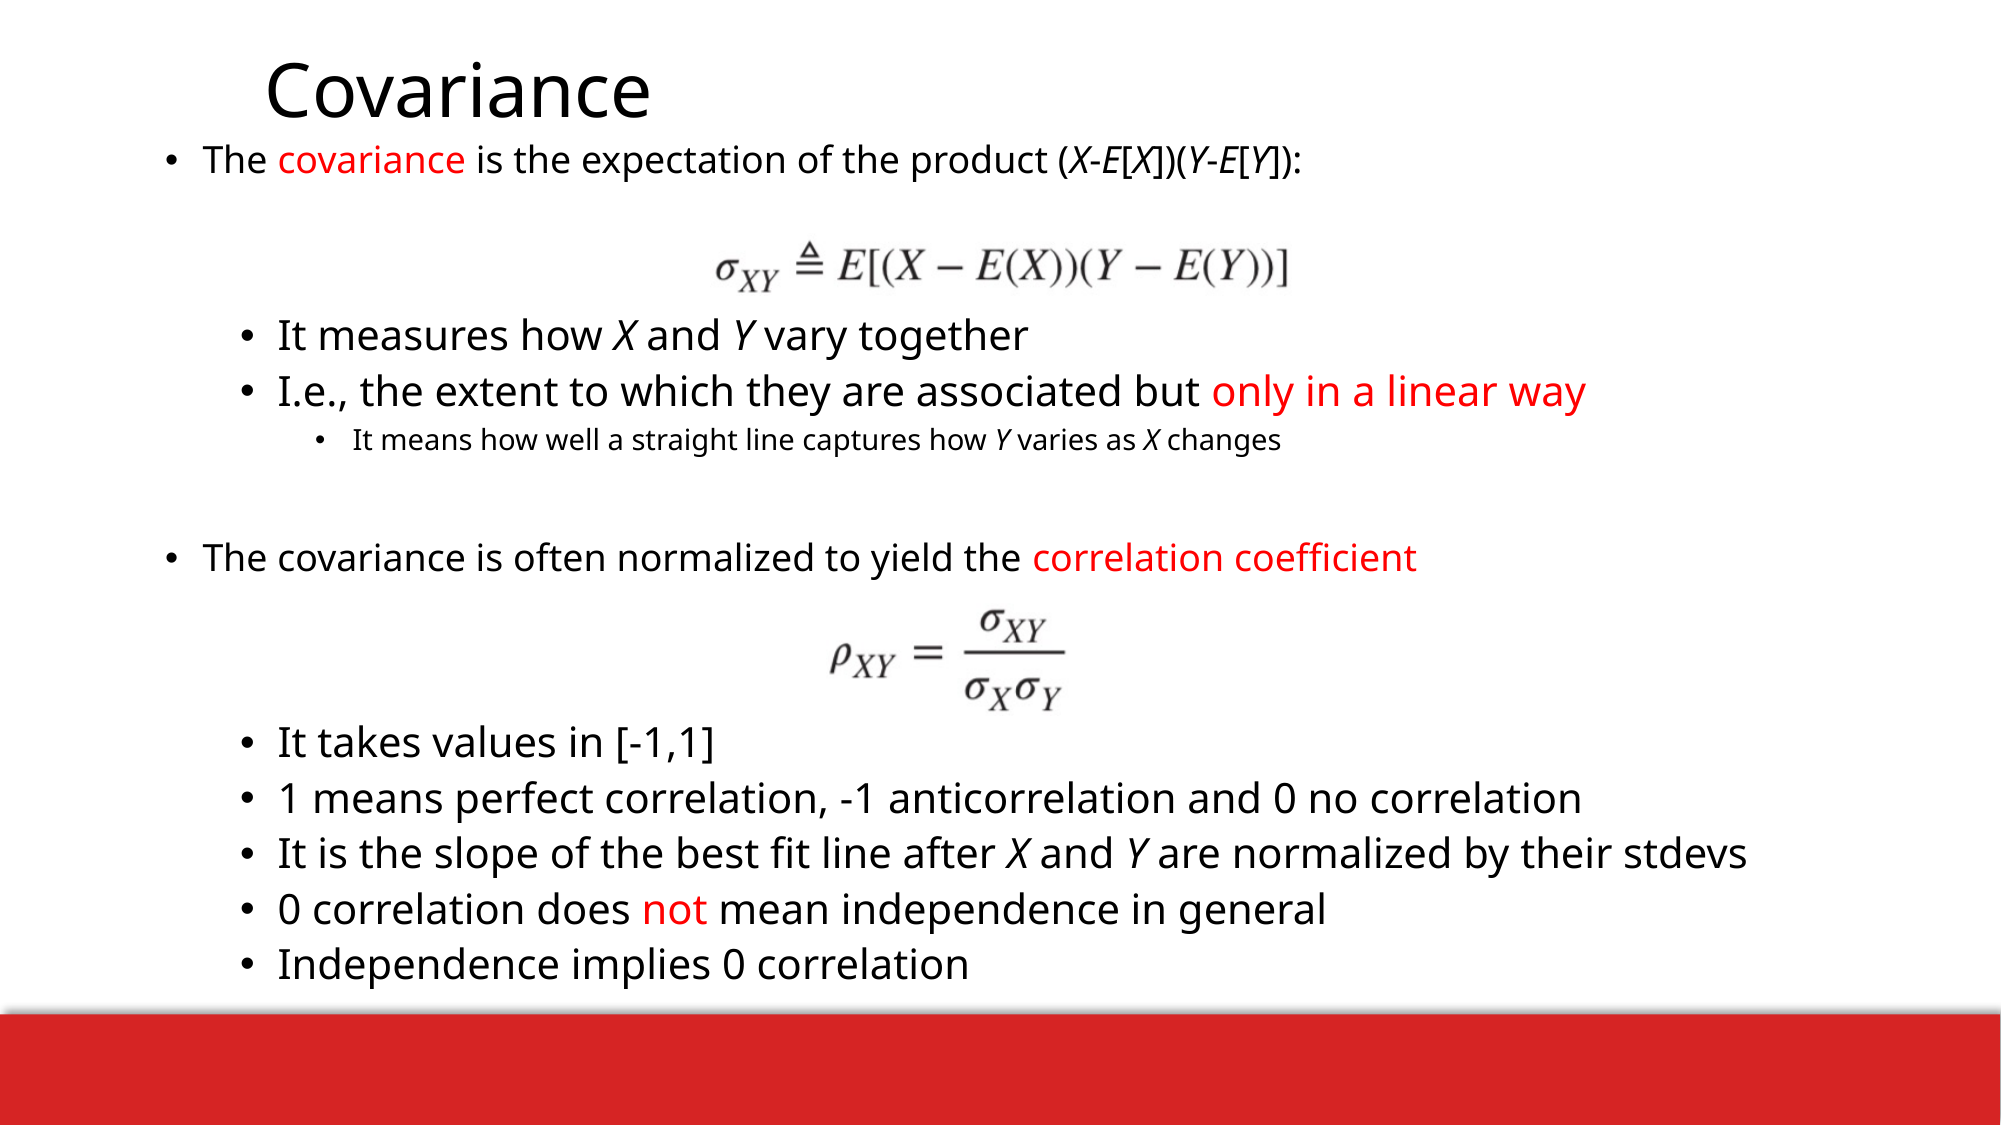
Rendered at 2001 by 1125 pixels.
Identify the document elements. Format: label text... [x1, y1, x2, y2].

picture [709, 233, 1292, 296]
title Covariance [249, 0, 1750, 133]
list The covariance is the expectation of the product (X-E[X])(Y-E[Y]): It measures how X and Y vary together I.e., the extent to which they are associated but only in a linear way It means how well a straight line captures how Y varies as X changes The covariance is often normalized to yield the correlation coefficient It takes values in [-1,1] 1 means perfect correlation, -1 anticorrelation and 0 no correlation It is the slope of the best fit line after X and Y are normalized by their stdevs 0 correlation does not mean independence in general Independence implies 0 correlation [150, 133, 1857, 1107]
picture [826, 602, 1069, 716]
